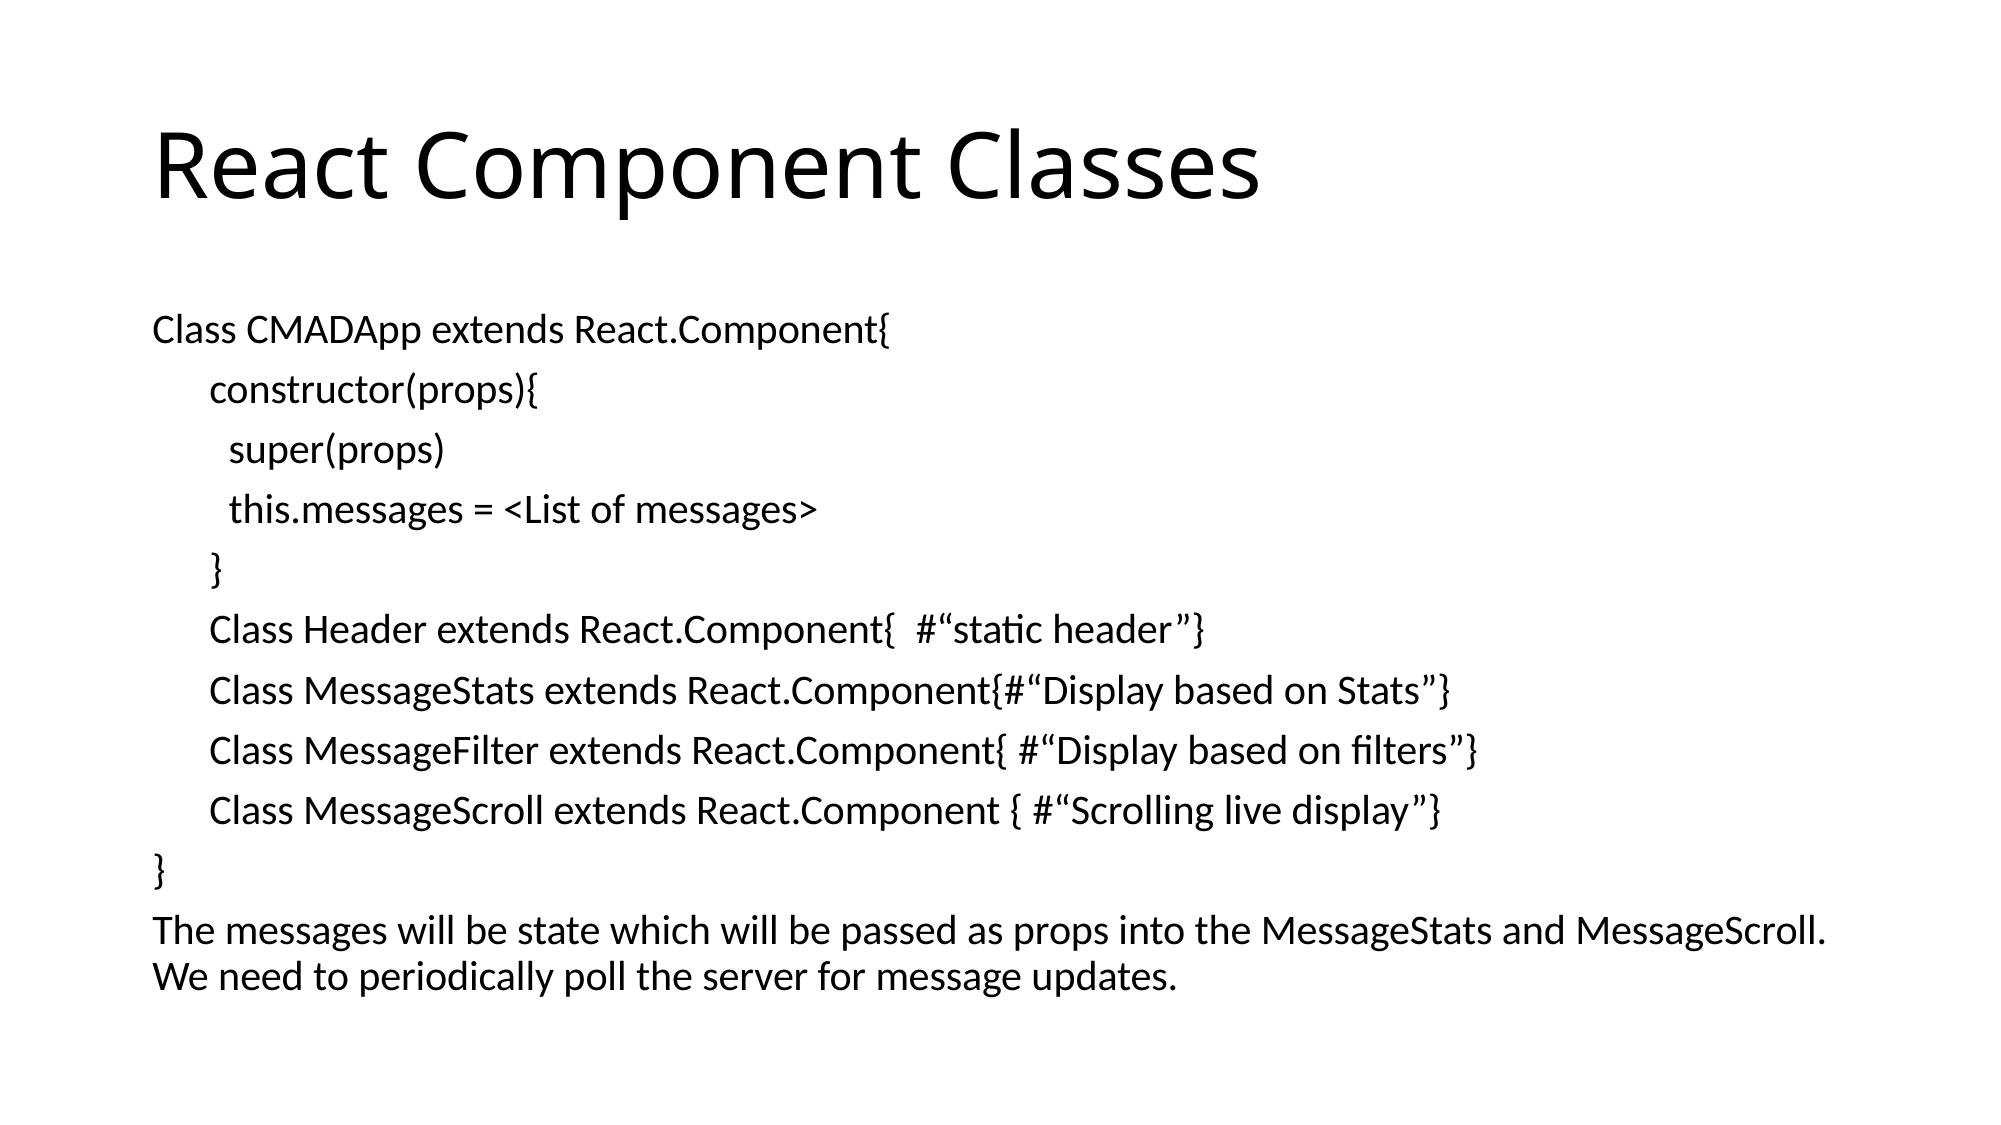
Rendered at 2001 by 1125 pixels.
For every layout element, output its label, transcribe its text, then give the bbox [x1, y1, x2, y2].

title React Component Classes [137, 59, 1863, 278]
list Class CMADApp extends React.Component{ constructor(props){ super(props) this.messages = <List of messages> } Class Header extends React.Component{ #“static header”} Class MessageStats extends React.Component{#“Display based on Stats”} Class MessageFilter extends React.Component{ #“Display based on filters”} Class MessageScroll extends React.Component { #“Scrolling live display”} } The messages will be state which will be passed as props into the MessageStats and MessageScroll. We need to periodically poll the server for message updates. [137, 299, 1863, 1014]
